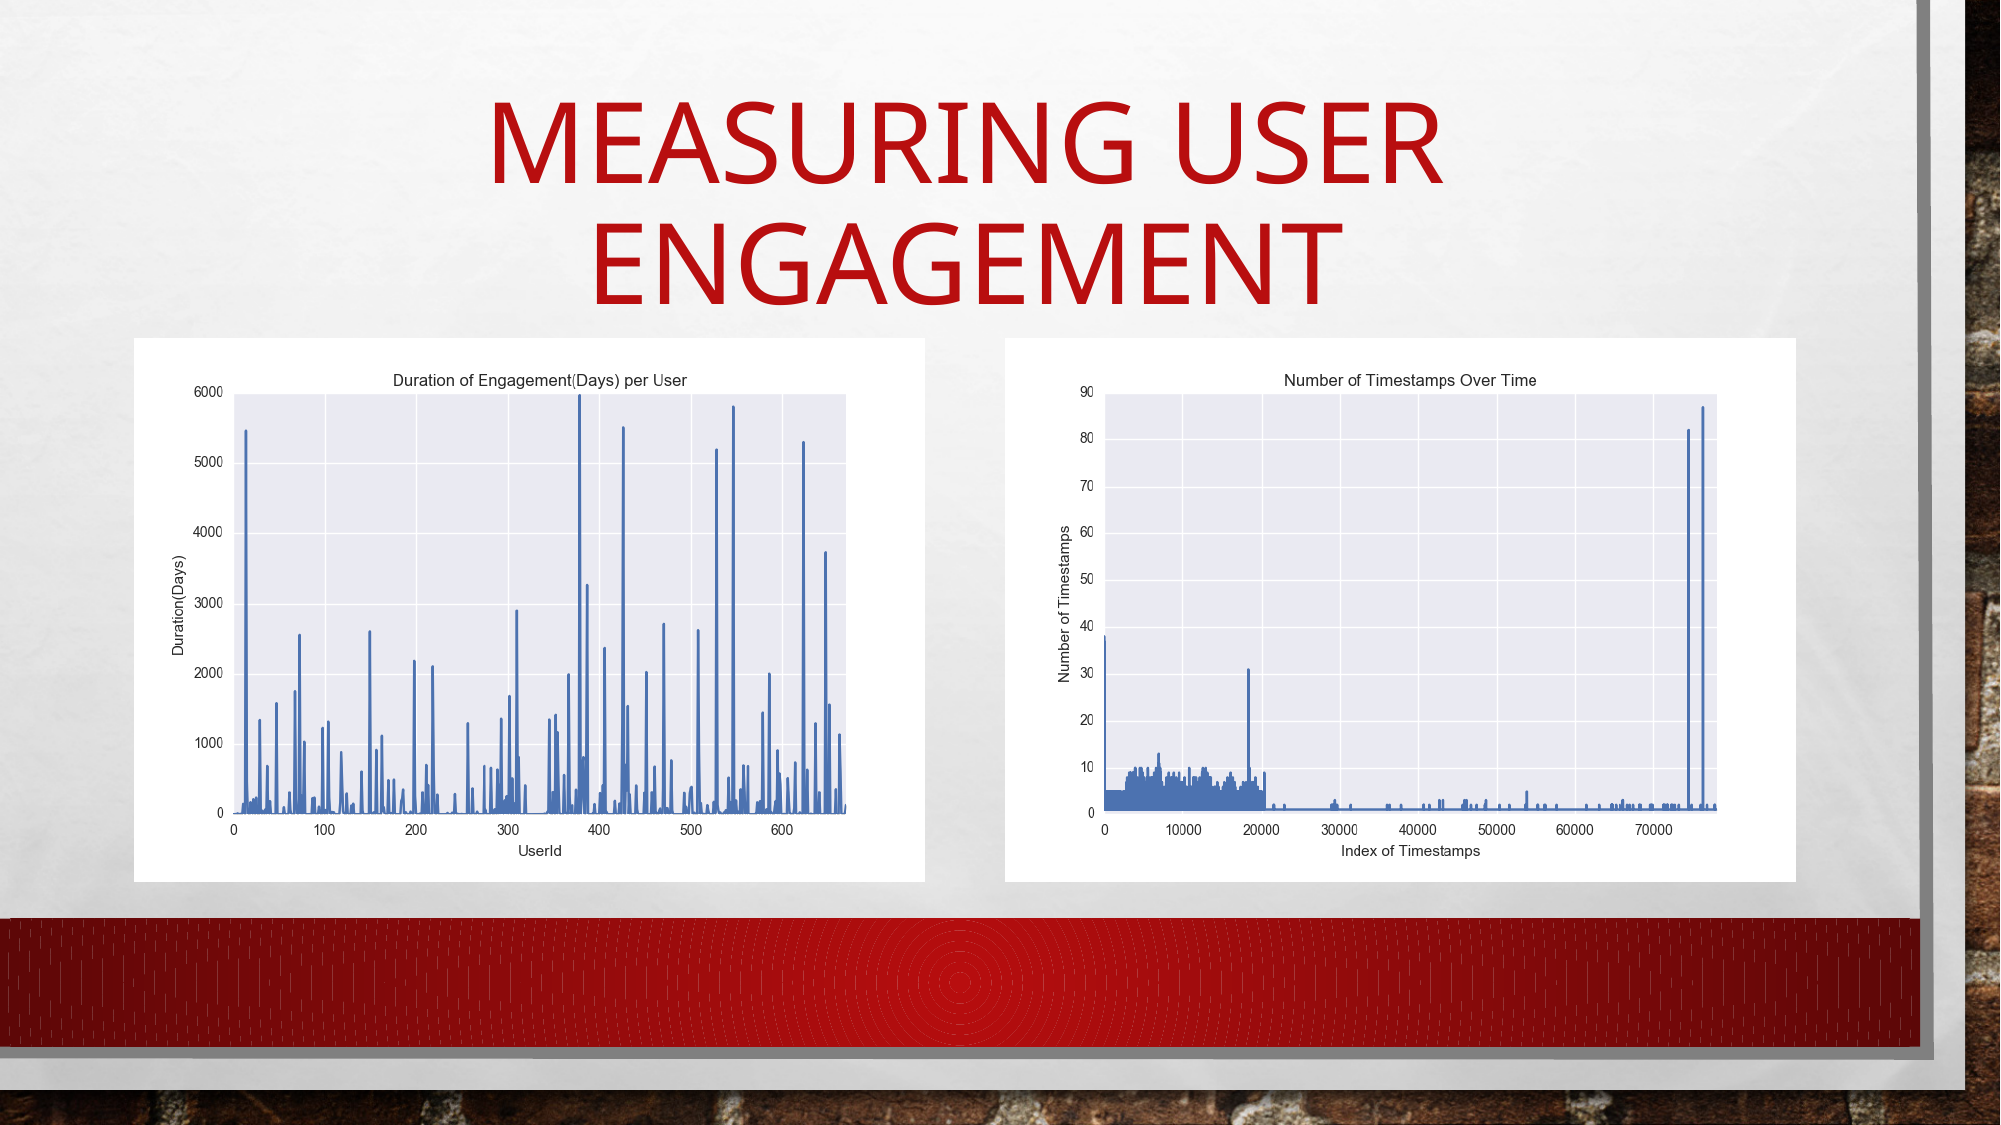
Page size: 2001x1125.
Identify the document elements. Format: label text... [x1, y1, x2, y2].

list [1005, 338, 1796, 883]
title Measuring user engagement [112, 112, 1818, 303]
picture [0, 0, 2000, 1125]
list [134, 338, 926, 883]
